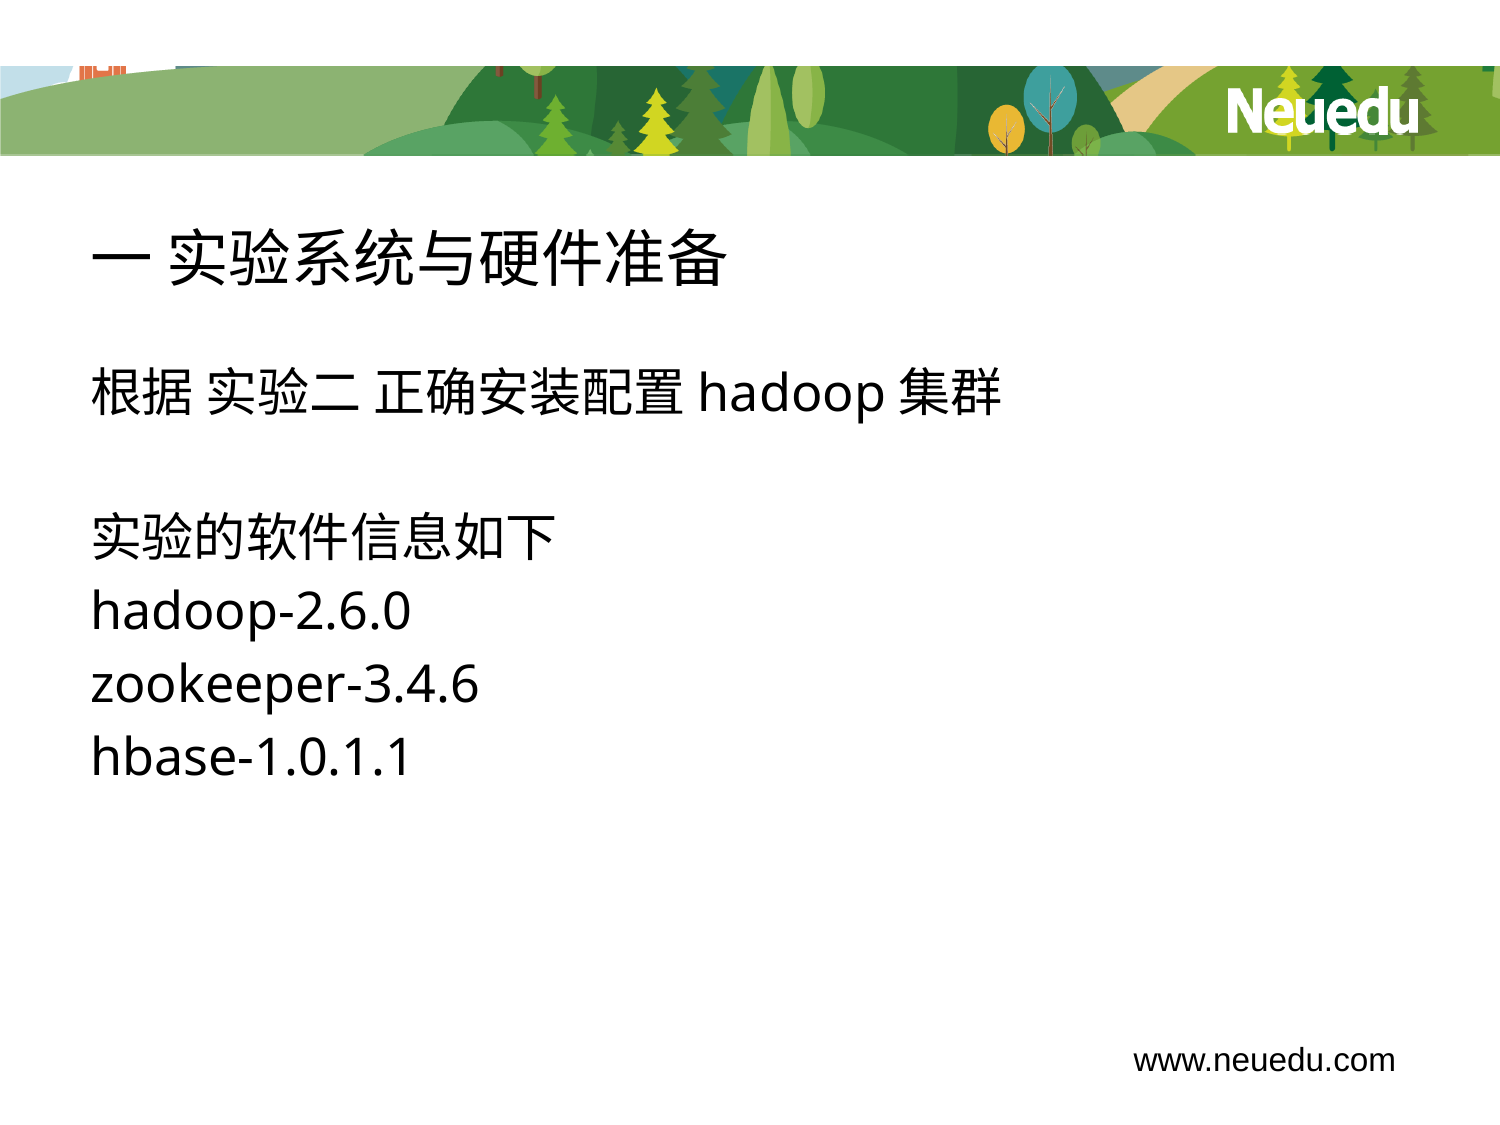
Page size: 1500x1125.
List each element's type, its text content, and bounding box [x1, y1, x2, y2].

list 根据 实验二 正确安装配置hadoop集群 实验的软件信息如下 hadoop-2.6.0 zookeeper-3.4.6 hbase-1.0.1.1 [75, 351, 1425, 1005]
picture [0, 66, 1500, 156]
title 一 实验系统与硬件准备 [75, 187, 1425, 327]
